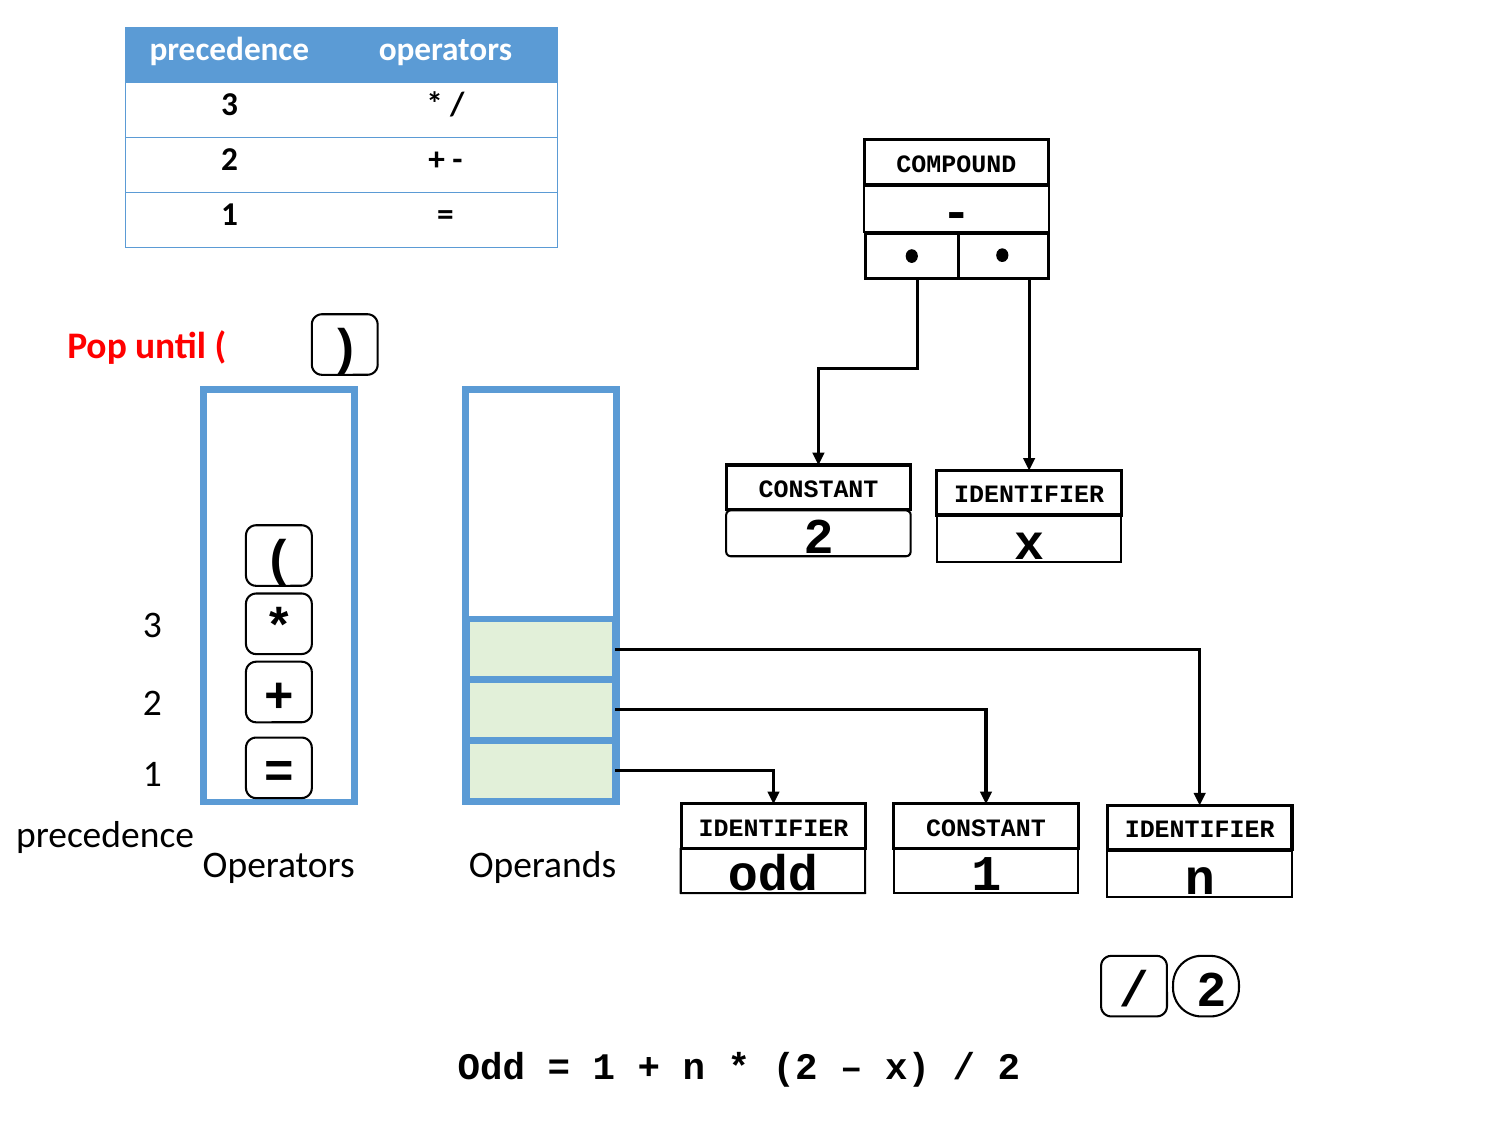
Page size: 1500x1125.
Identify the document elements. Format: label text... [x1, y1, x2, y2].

text_box IDENTIFIER [680, 806, 867, 850]
text_box ) [310, 313, 379, 376]
table_cell 2 [126, 138, 333, 192]
table_cell = [333, 193, 557, 247]
text_box odd [679, 847, 867, 895]
table_header operators [333, 28, 557, 82]
text_box 2 [1171, 954, 1241, 1018]
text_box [128, 670, 177, 731]
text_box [466, 618, 1293, 894]
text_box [244, 592, 313, 656]
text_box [128, 592, 177, 653]
text_box 1 [128, 741, 177, 802]
text_box Operators [187, 832, 370, 893]
text_box 2 [725, 511, 912, 558]
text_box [244, 524, 313, 587]
text_box Odd = 1 + n * (2 – x) / 2 [405, 1034, 1095, 1095]
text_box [244, 660, 313, 724]
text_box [770, 318, 965, 418]
text_box n [1106, 851, 1293, 898]
table_cell 3 [126, 83, 333, 137]
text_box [52, 313, 242, 374]
text_box Operands [453, 832, 632, 893]
text_box = [244, 736, 313, 800]
text_box precedence [1, 802, 210, 862]
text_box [725, 464, 912, 511]
text_box / [1100, 954, 1169, 1018]
text_box [202, 388, 355, 803]
table_cell 1 [126, 193, 333, 247]
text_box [863, 139, 1122, 563]
table_cell * / [333, 83, 557, 137]
table_cell + - [333, 138, 557, 192]
table_header precedence [126, 28, 333, 82]
text_box [465, 388, 618, 803]
